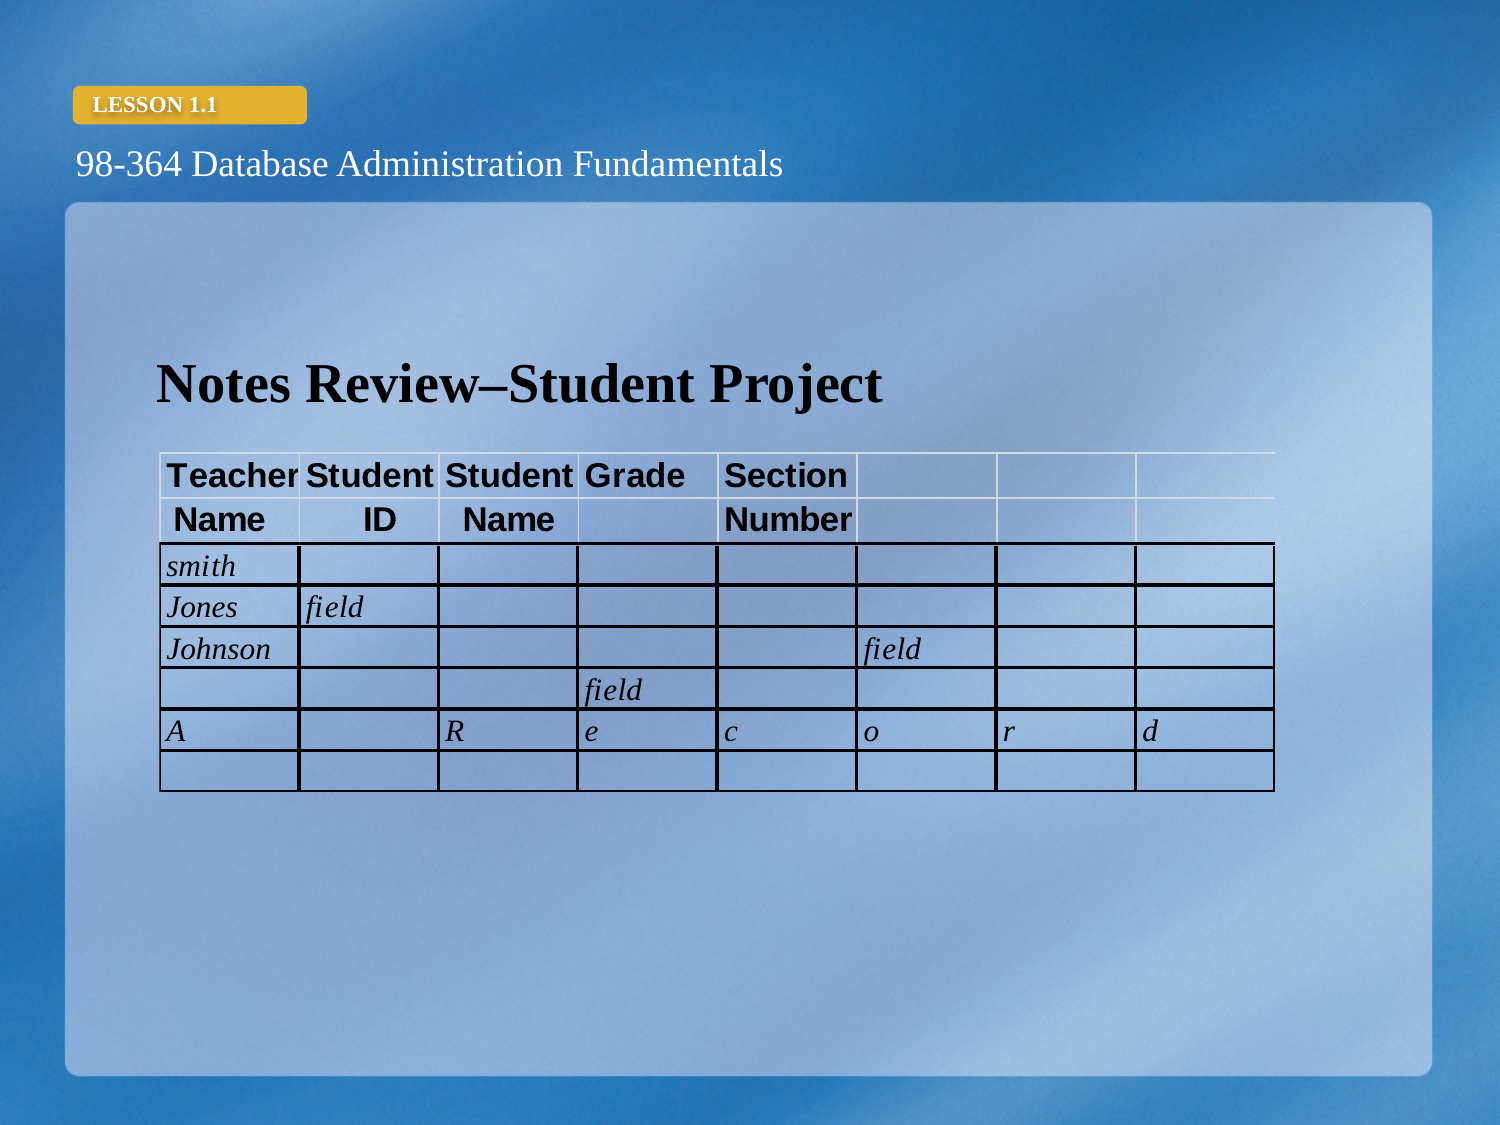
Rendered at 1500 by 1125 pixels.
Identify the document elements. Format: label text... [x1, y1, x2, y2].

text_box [159, 452, 1277, 794]
picture [0, 0, 1500, 1125]
list Notes Review–Student Project [141, 346, 1382, 900]
